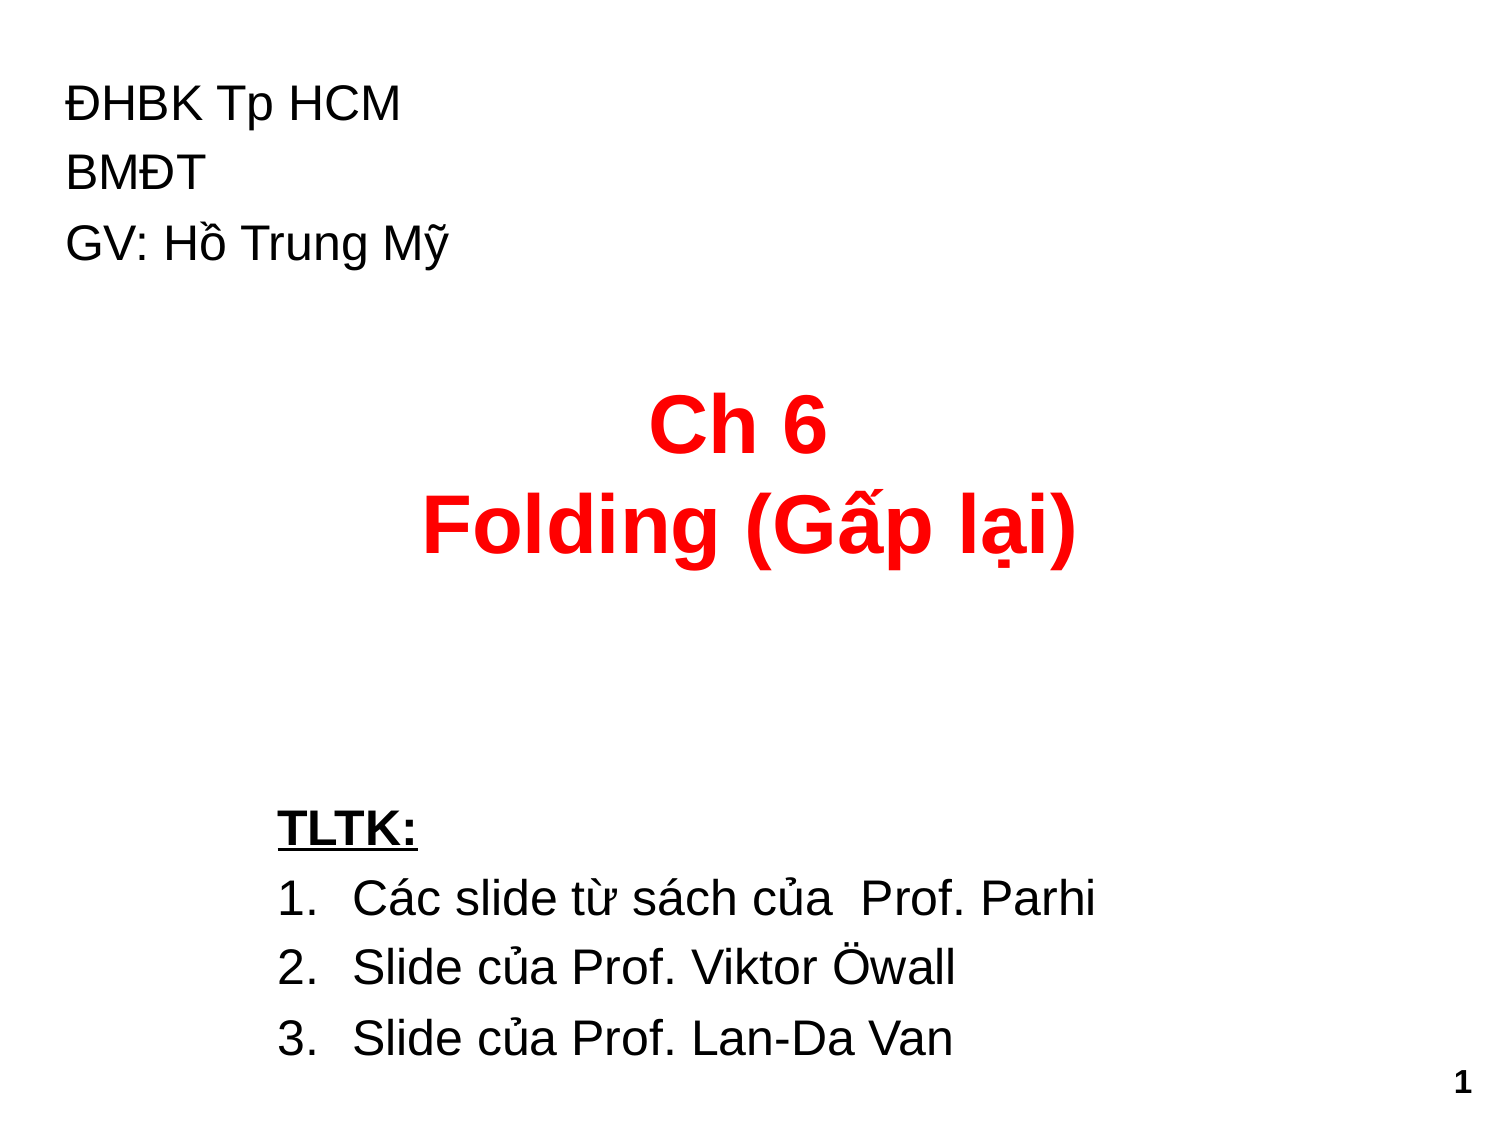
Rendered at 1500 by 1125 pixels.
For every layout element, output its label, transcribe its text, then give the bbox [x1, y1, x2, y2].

slide_number 1 [1137, 1050, 1488, 1110]
text_box TLTK: Các slide từ sách của Prof. Parhi Slide của Prof. Viktor Öwall Slide của Prof. Lan-Da Van [262, 787, 1350, 1125]
subtitle ĐHBK Tp HCM BMĐT GV: Hồ Trung Mỹ [49, 62, 613, 301]
title Ch 6 Folding (Gấp lại) [112, 349, 1388, 591]
